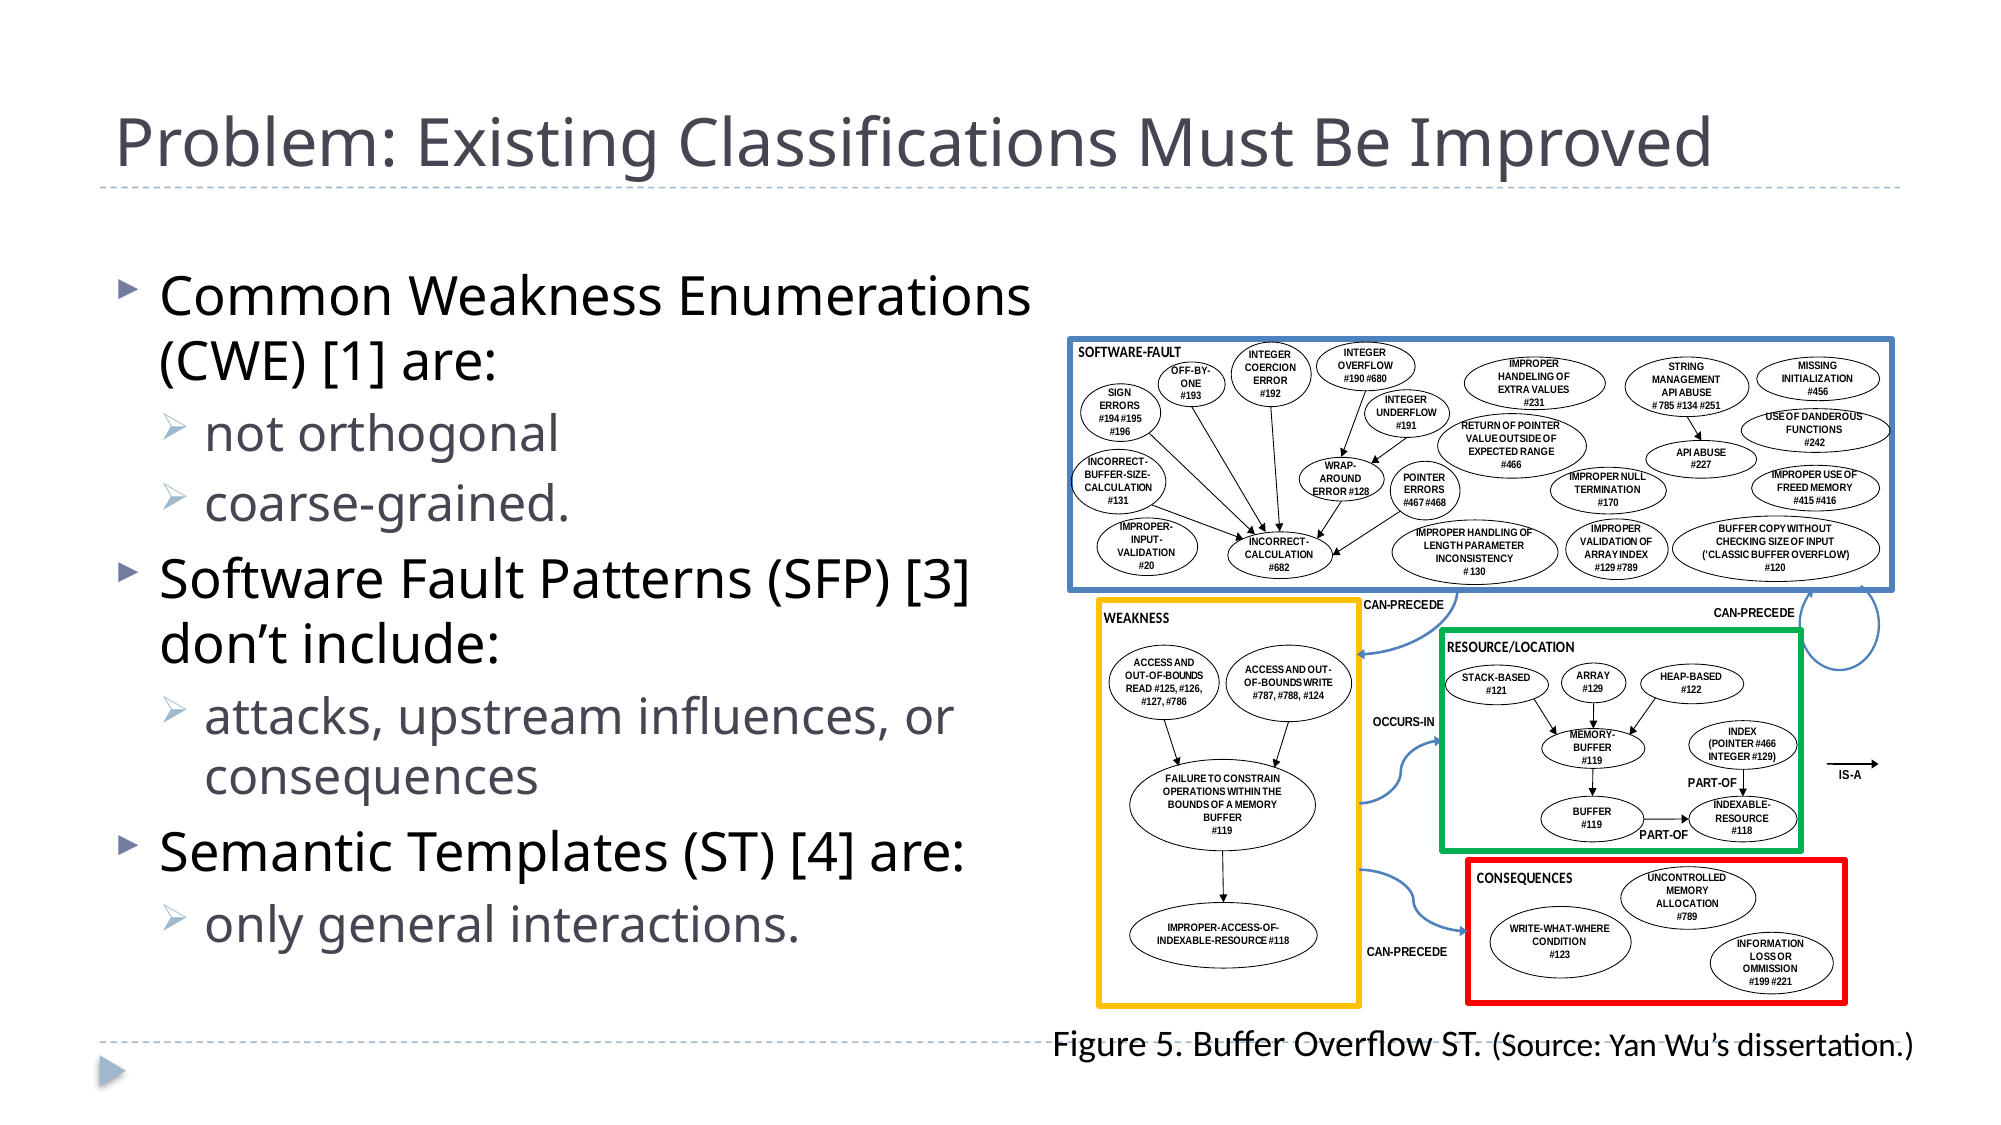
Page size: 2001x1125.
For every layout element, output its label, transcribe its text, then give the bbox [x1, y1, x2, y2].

text_box Figure 5. Buffer Overflow ST. (Source: Yan Wu’s dissertation.) [1037, 1011, 1981, 1071]
picture [1065, 334, 1896, 1010]
title Problem: Existing Classifications Must Be Improved [99, 24, 1900, 188]
list Common Weakness Enumerations (CWE) [1] are: not orthogonal coarse-grained. Software Fault Patterns (SFP) [3] don’t include: attacks, upstream influences, or consequences Semantic Templates (ST) [4] are: only general interactions. [99, 253, 1095, 996]
